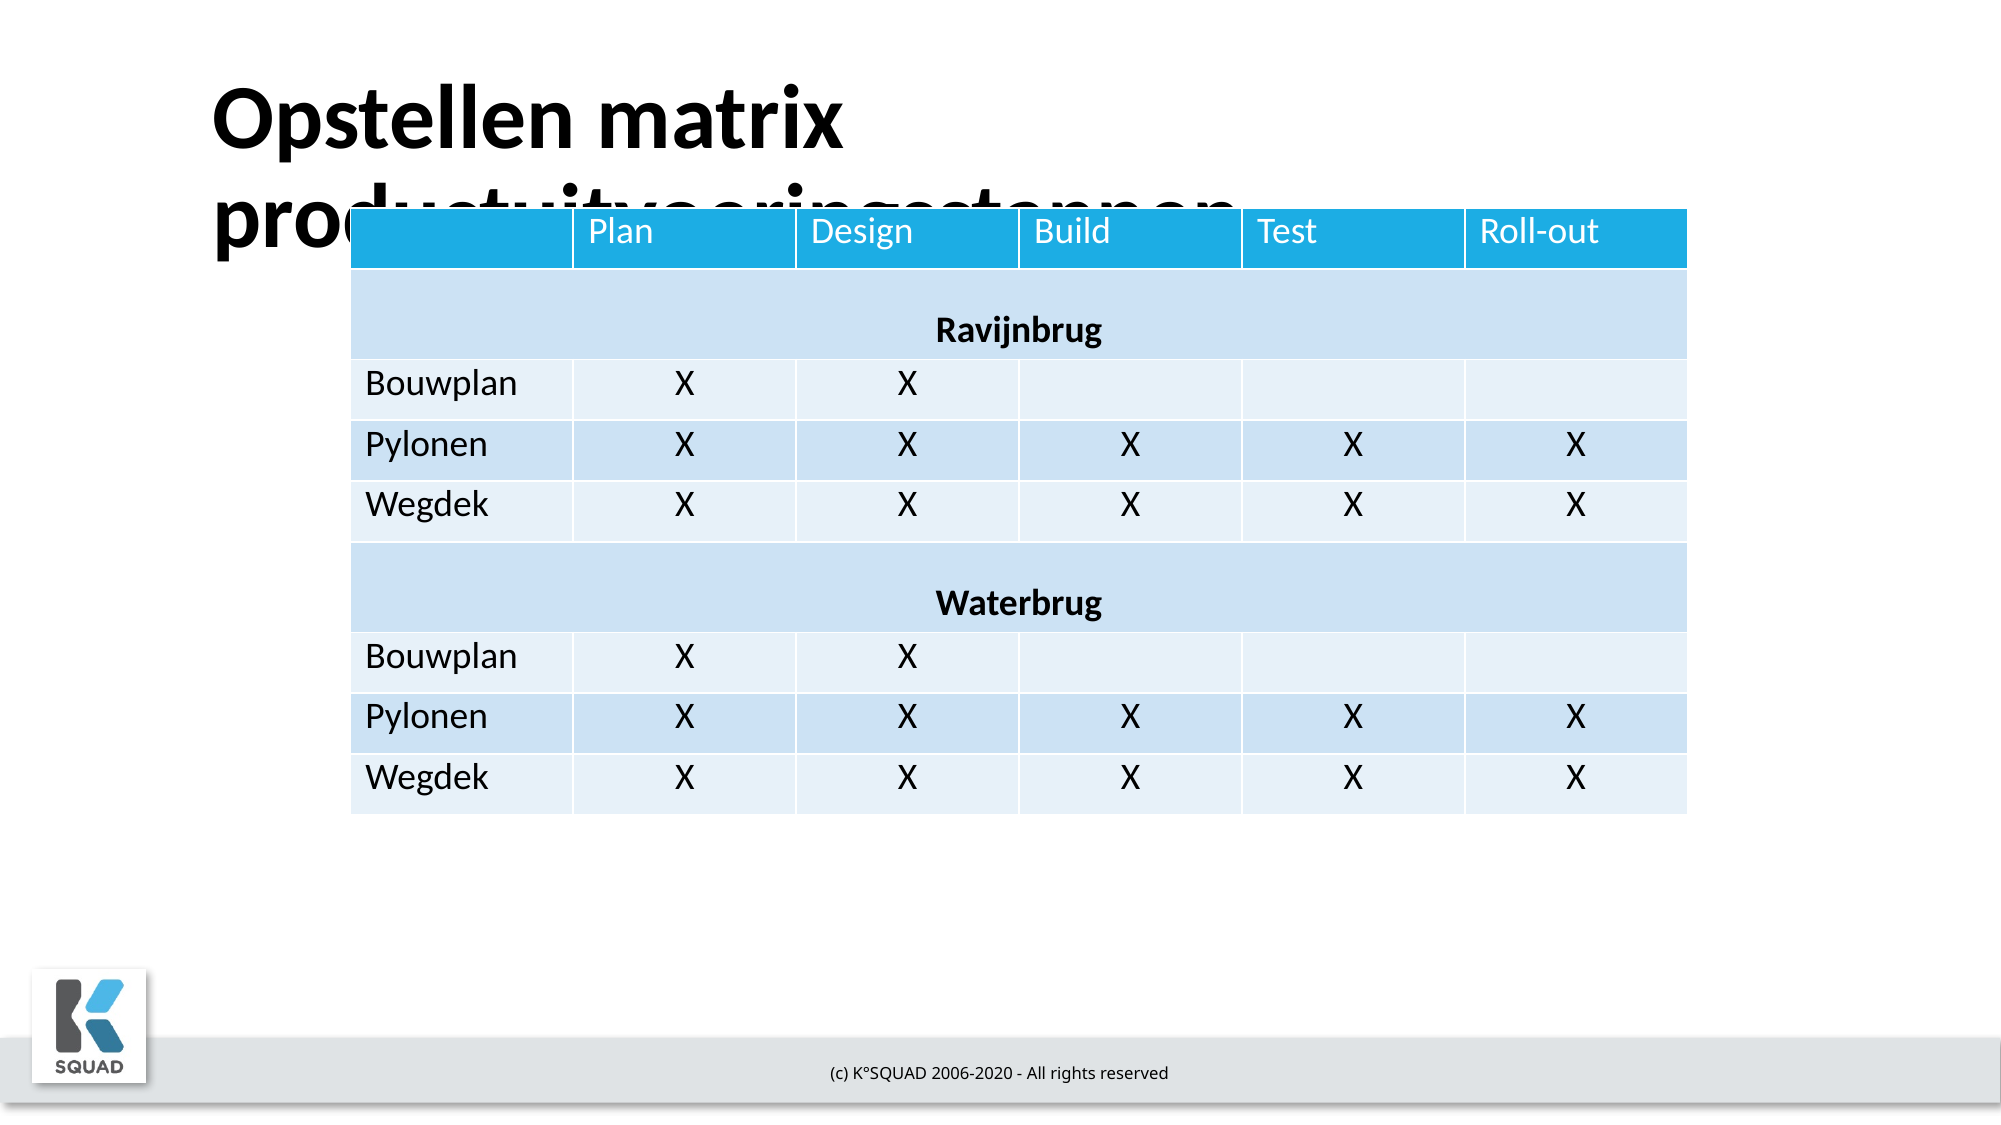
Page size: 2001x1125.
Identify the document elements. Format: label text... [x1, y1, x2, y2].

table_cell [1466, 360, 1687, 419]
table_cell X [797, 633, 1018, 692]
table_cell X [574, 694, 795, 753]
table_cell X [1020, 421, 1241, 480]
table_cell X [1466, 421, 1687, 480]
table_cell X [1020, 755, 1241, 814]
table_cell X [1466, 755, 1687, 814]
table_cell [1466, 633, 1687, 692]
table_cell X [797, 360, 1018, 419]
table_cell X [1243, 482, 1464, 541]
table_cell [1020, 360, 1241, 419]
table_cell [1020, 633, 1241, 692]
table_header Plan [574, 209, 795, 268]
footer (c) K°SQUAD 2006-2020 - All rights reserved [662, 1042, 1338, 1103]
table_cell Wegdek [351, 482, 572, 541]
table_cell [1243, 633, 1464, 692]
table_cell X [1243, 694, 1464, 753]
table_cell X [1243, 421, 1464, 480]
table_header Roll-out [1466, 209, 1687, 268]
table_cell X [574, 360, 795, 419]
table_cell X [1020, 482, 1241, 541]
table_cell X [574, 633, 795, 692]
table_header [351, 209, 572, 268]
table_cell X [1020, 694, 1241, 753]
table_cell [1243, 360, 1464, 419]
table_cell X [797, 482, 1018, 541]
picture [32, 969, 146, 1083]
table_cell X [574, 482, 795, 541]
table_header Build [1020, 209, 1241, 268]
table_cell X [574, 755, 795, 814]
table_cell Waterbrug [351, 543, 1687, 632]
table_cell Ravijnbrug [351, 270, 1687, 359]
table_cell X [797, 421, 1018, 480]
table_cell Wegdek [351, 755, 572, 814]
table_header Test [1243, 209, 1464, 268]
table_cell X [1466, 482, 1687, 541]
title Opstellen matrix productuitvoeringsstappen [197, 59, 1863, 278]
table_cell Pylonen [351, 694, 572, 753]
table_cell X [1466, 694, 1687, 753]
table_cell Bouwplan [351, 360, 572, 419]
table_cell X [574, 421, 795, 480]
table_cell X [797, 755, 1018, 814]
table_cell Pylonen [351, 421, 572, 480]
table_cell X [797, 694, 1018, 753]
table_cell Bouwplan [351, 633, 572, 692]
table_cell X [1243, 755, 1464, 814]
table_header Design [797, 209, 1018, 268]
